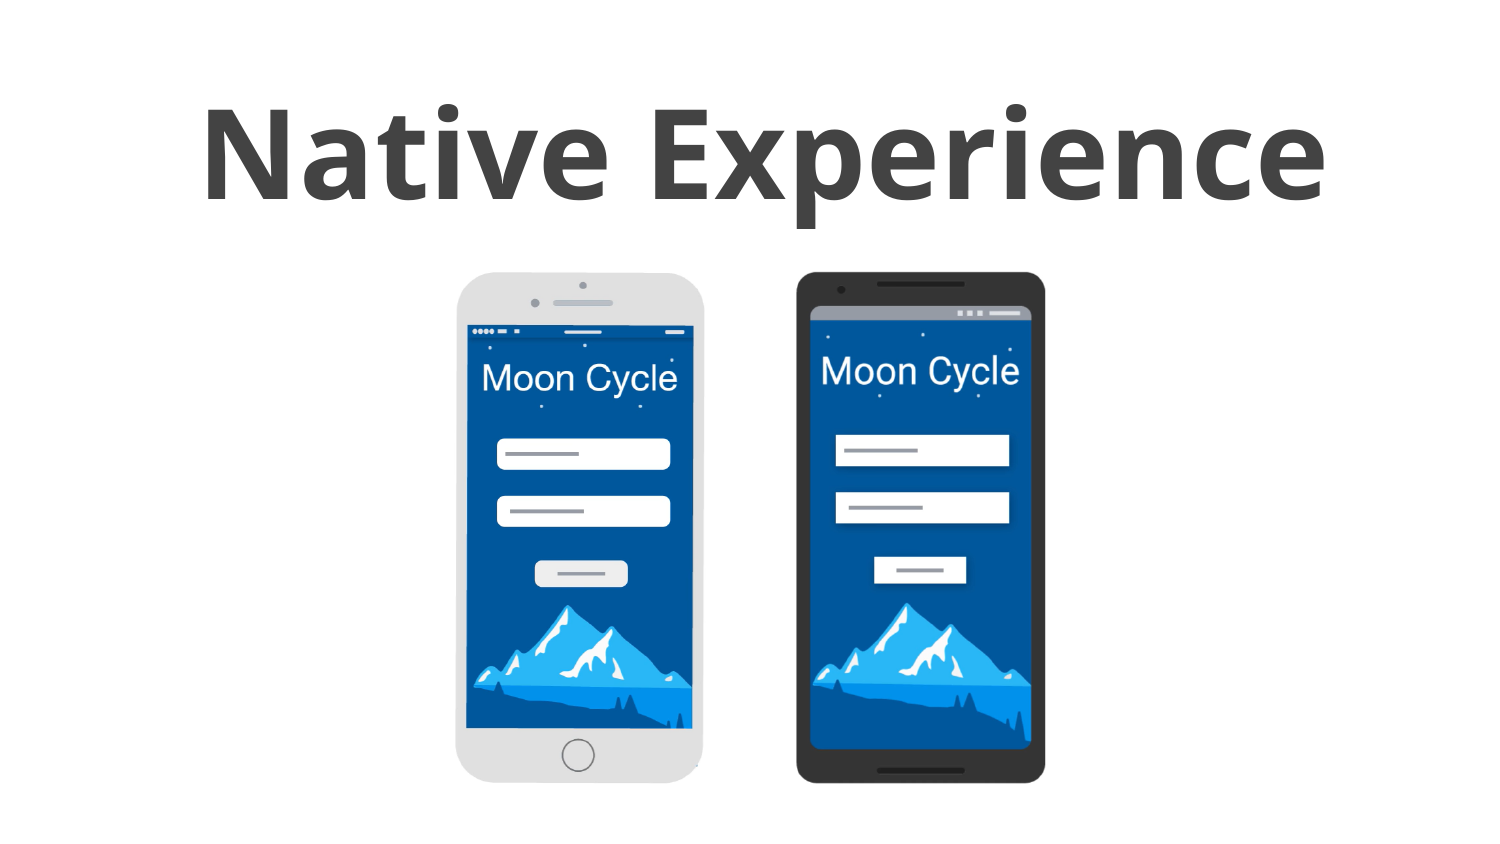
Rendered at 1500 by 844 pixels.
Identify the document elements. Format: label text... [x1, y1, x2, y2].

text_box Native Experience [133, 59, 1395, 219]
picture [122, 241, 1377, 825]
